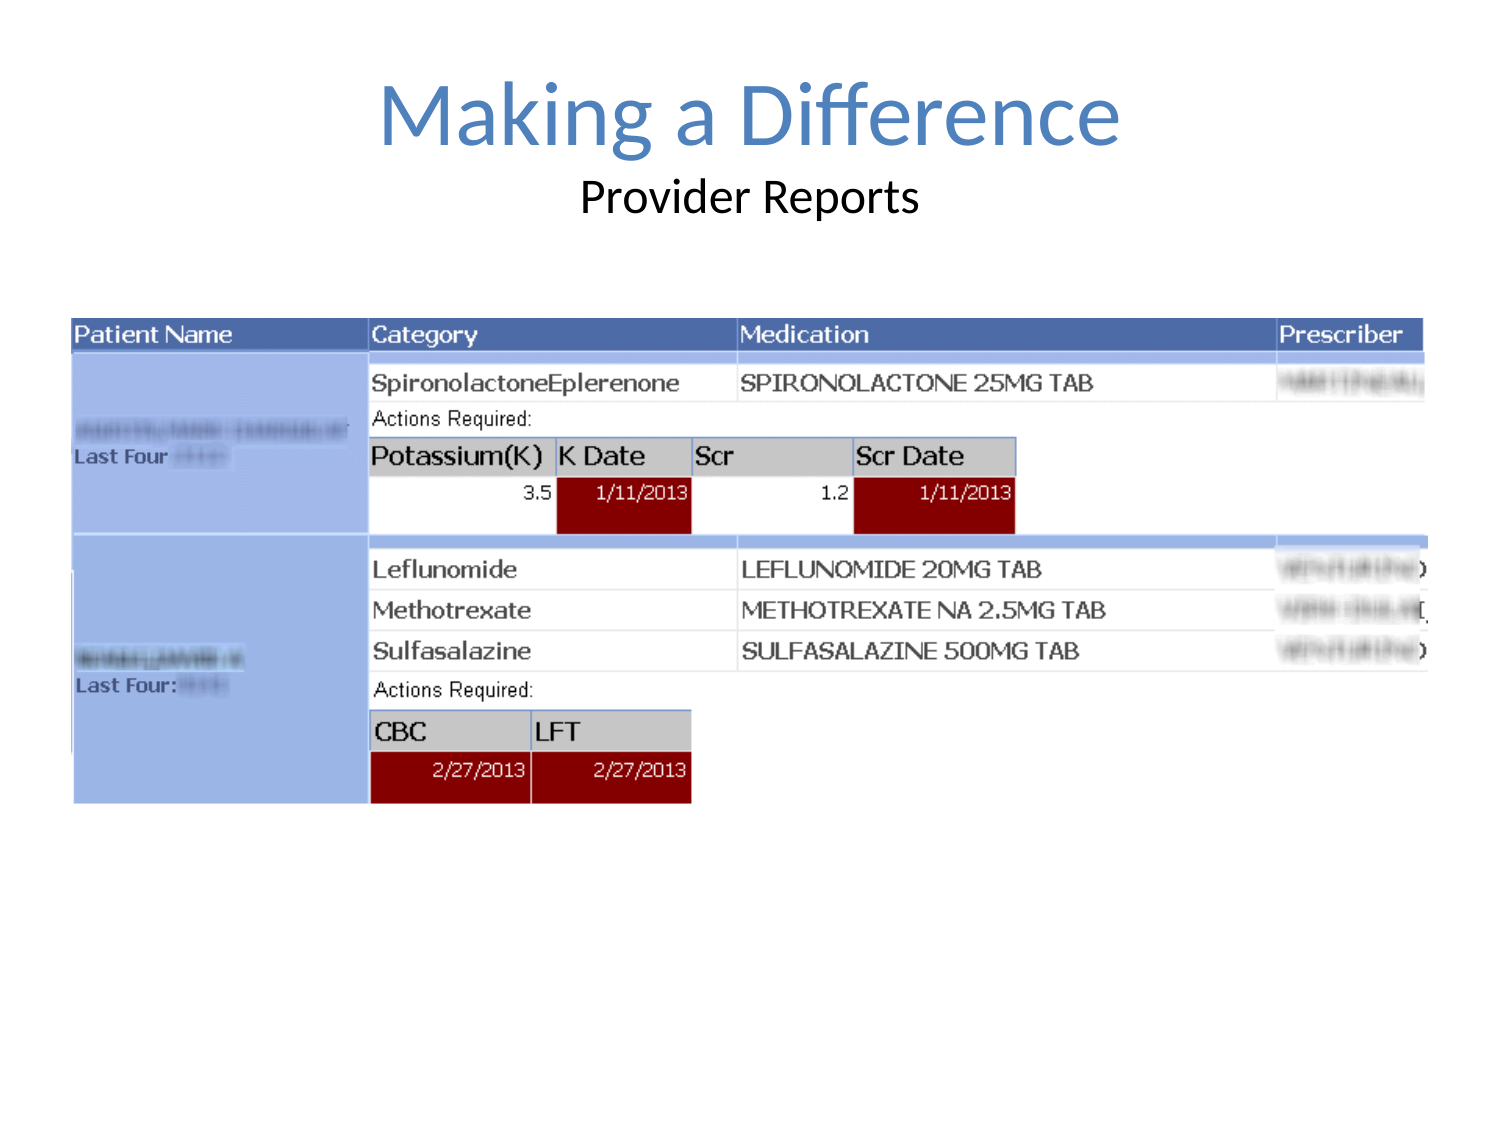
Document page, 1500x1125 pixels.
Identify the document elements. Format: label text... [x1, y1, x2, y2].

picture [71, 318, 1429, 807]
title Making a Difference Provider Reports [75, 45, 1425, 233]
